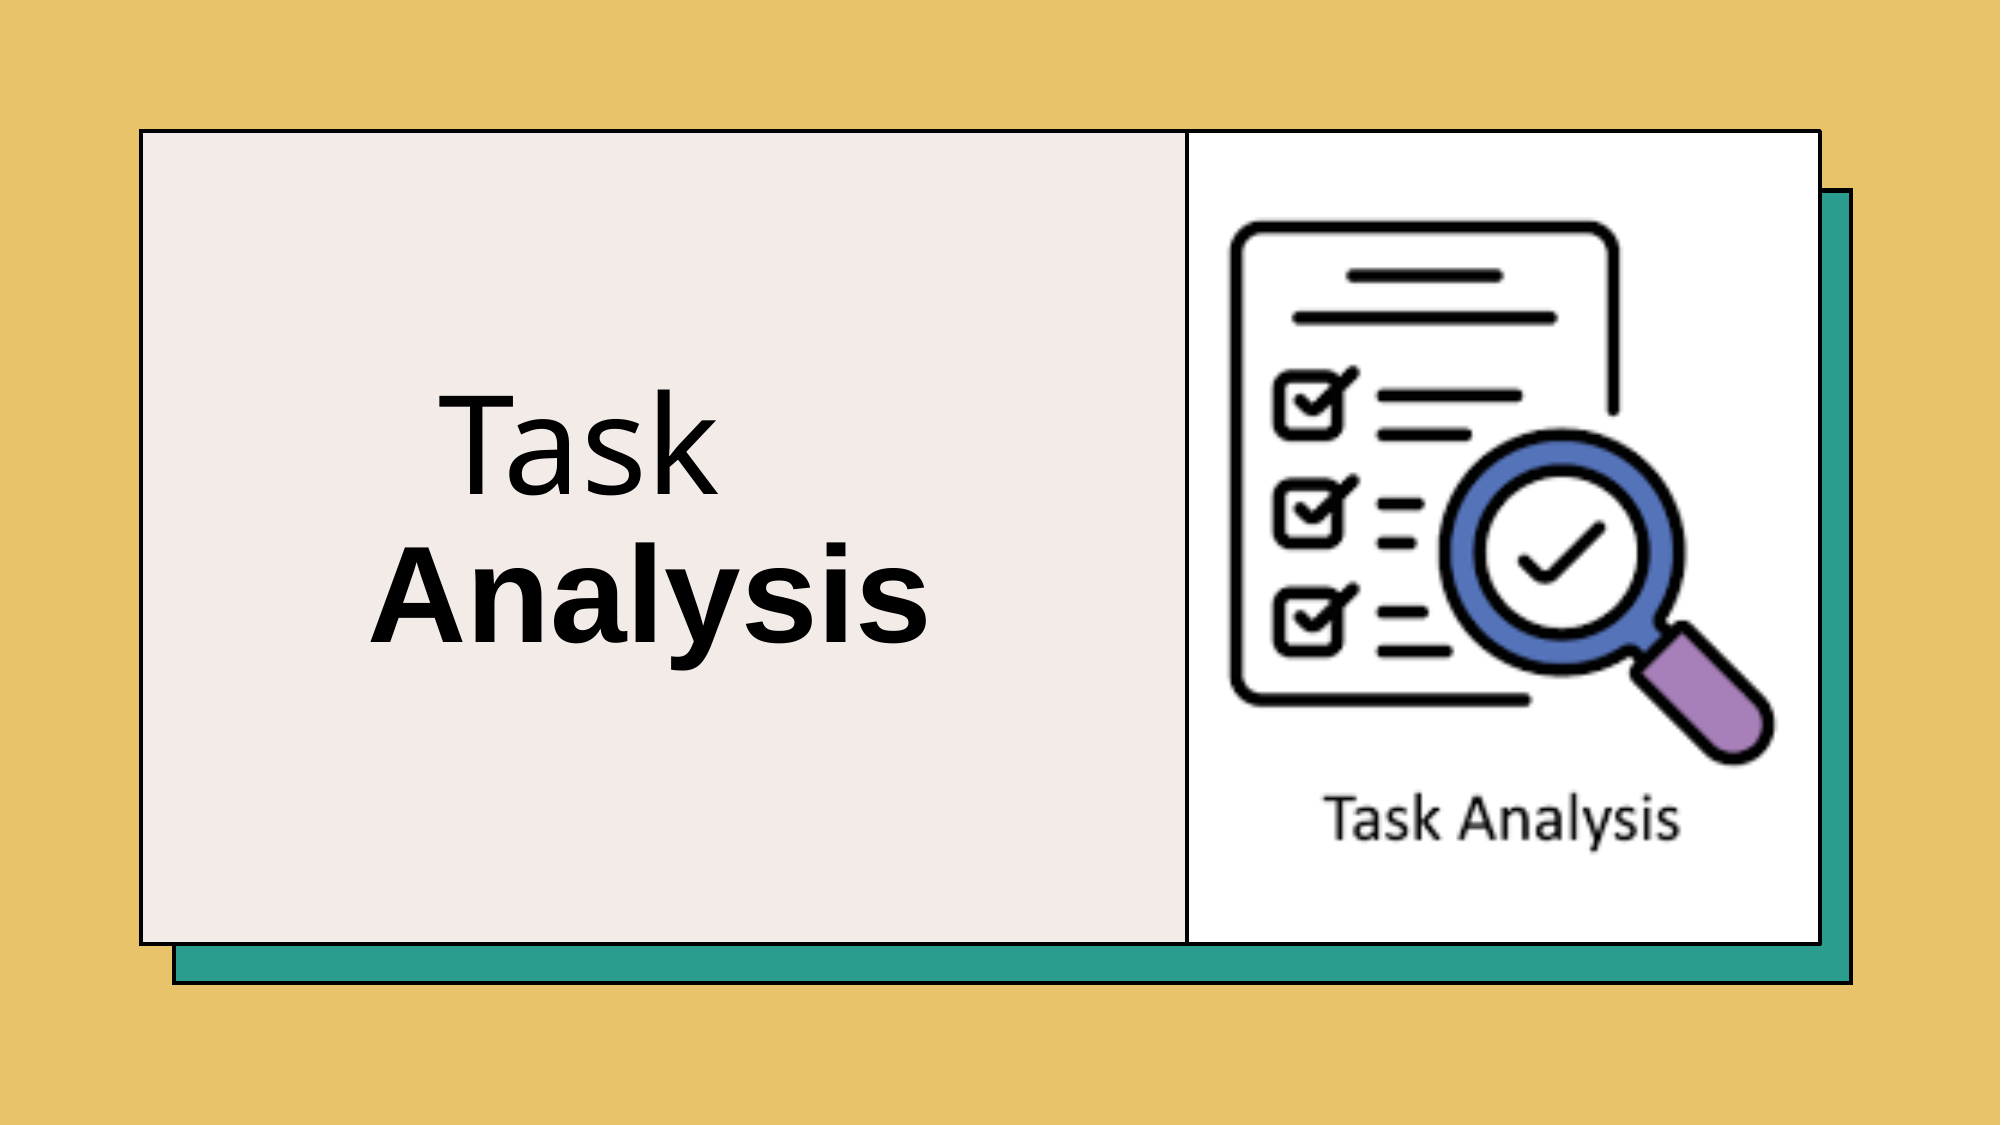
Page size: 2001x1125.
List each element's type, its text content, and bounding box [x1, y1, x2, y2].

picture [1188, 133, 1818, 942]
title Task Analysis [352, 191, 1152, 845]
